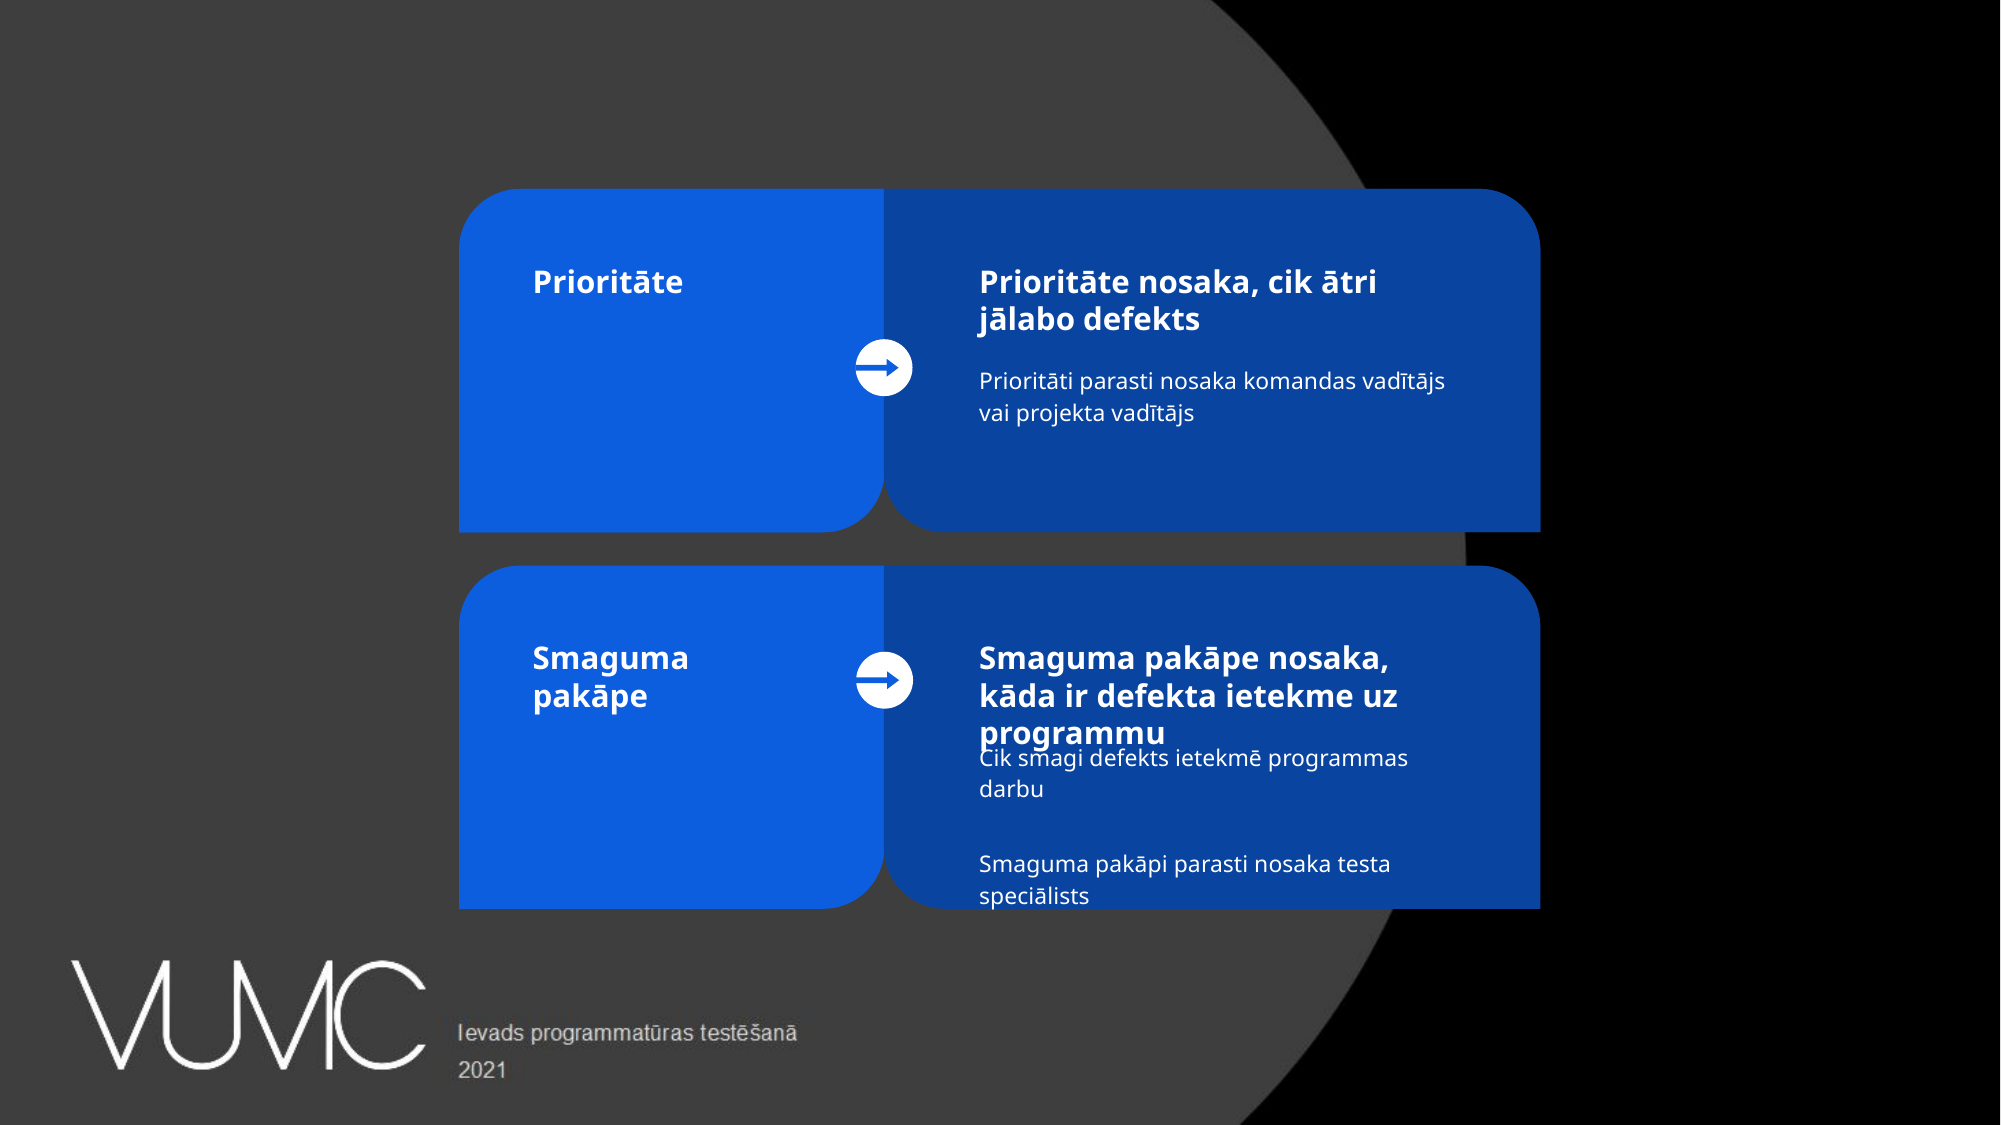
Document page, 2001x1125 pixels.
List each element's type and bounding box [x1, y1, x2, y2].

text_box [883, 565, 1541, 910]
text_box [883, 188, 1541, 533]
picture [0, 0, 2001, 1125]
text_box [458, 565, 881, 910]
text_box [458, 188, 882, 533]
text_box [855, 338, 913, 397]
text_box [855, 651, 914, 709]
